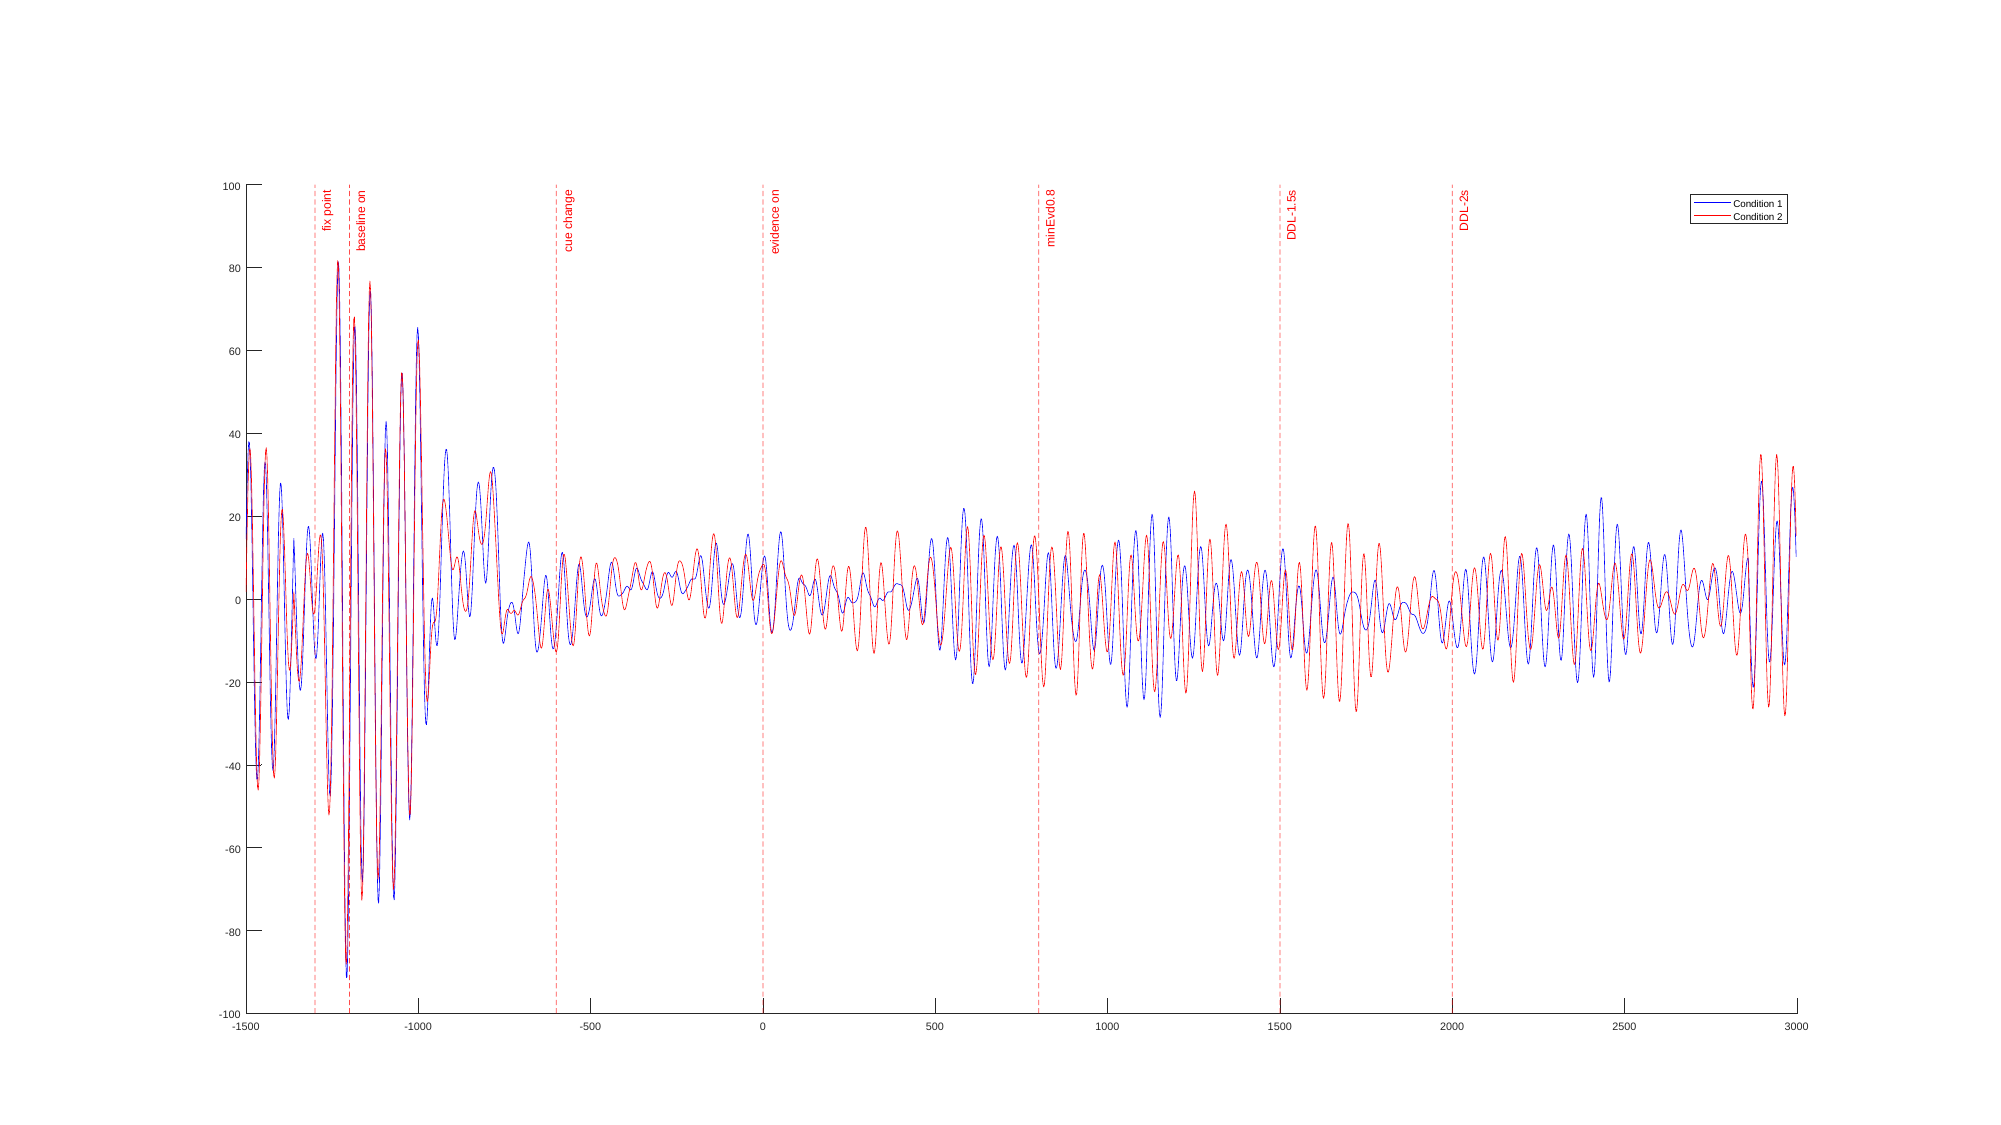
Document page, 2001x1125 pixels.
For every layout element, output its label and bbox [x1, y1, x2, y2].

picture [0, 108, 1987, 1125]
